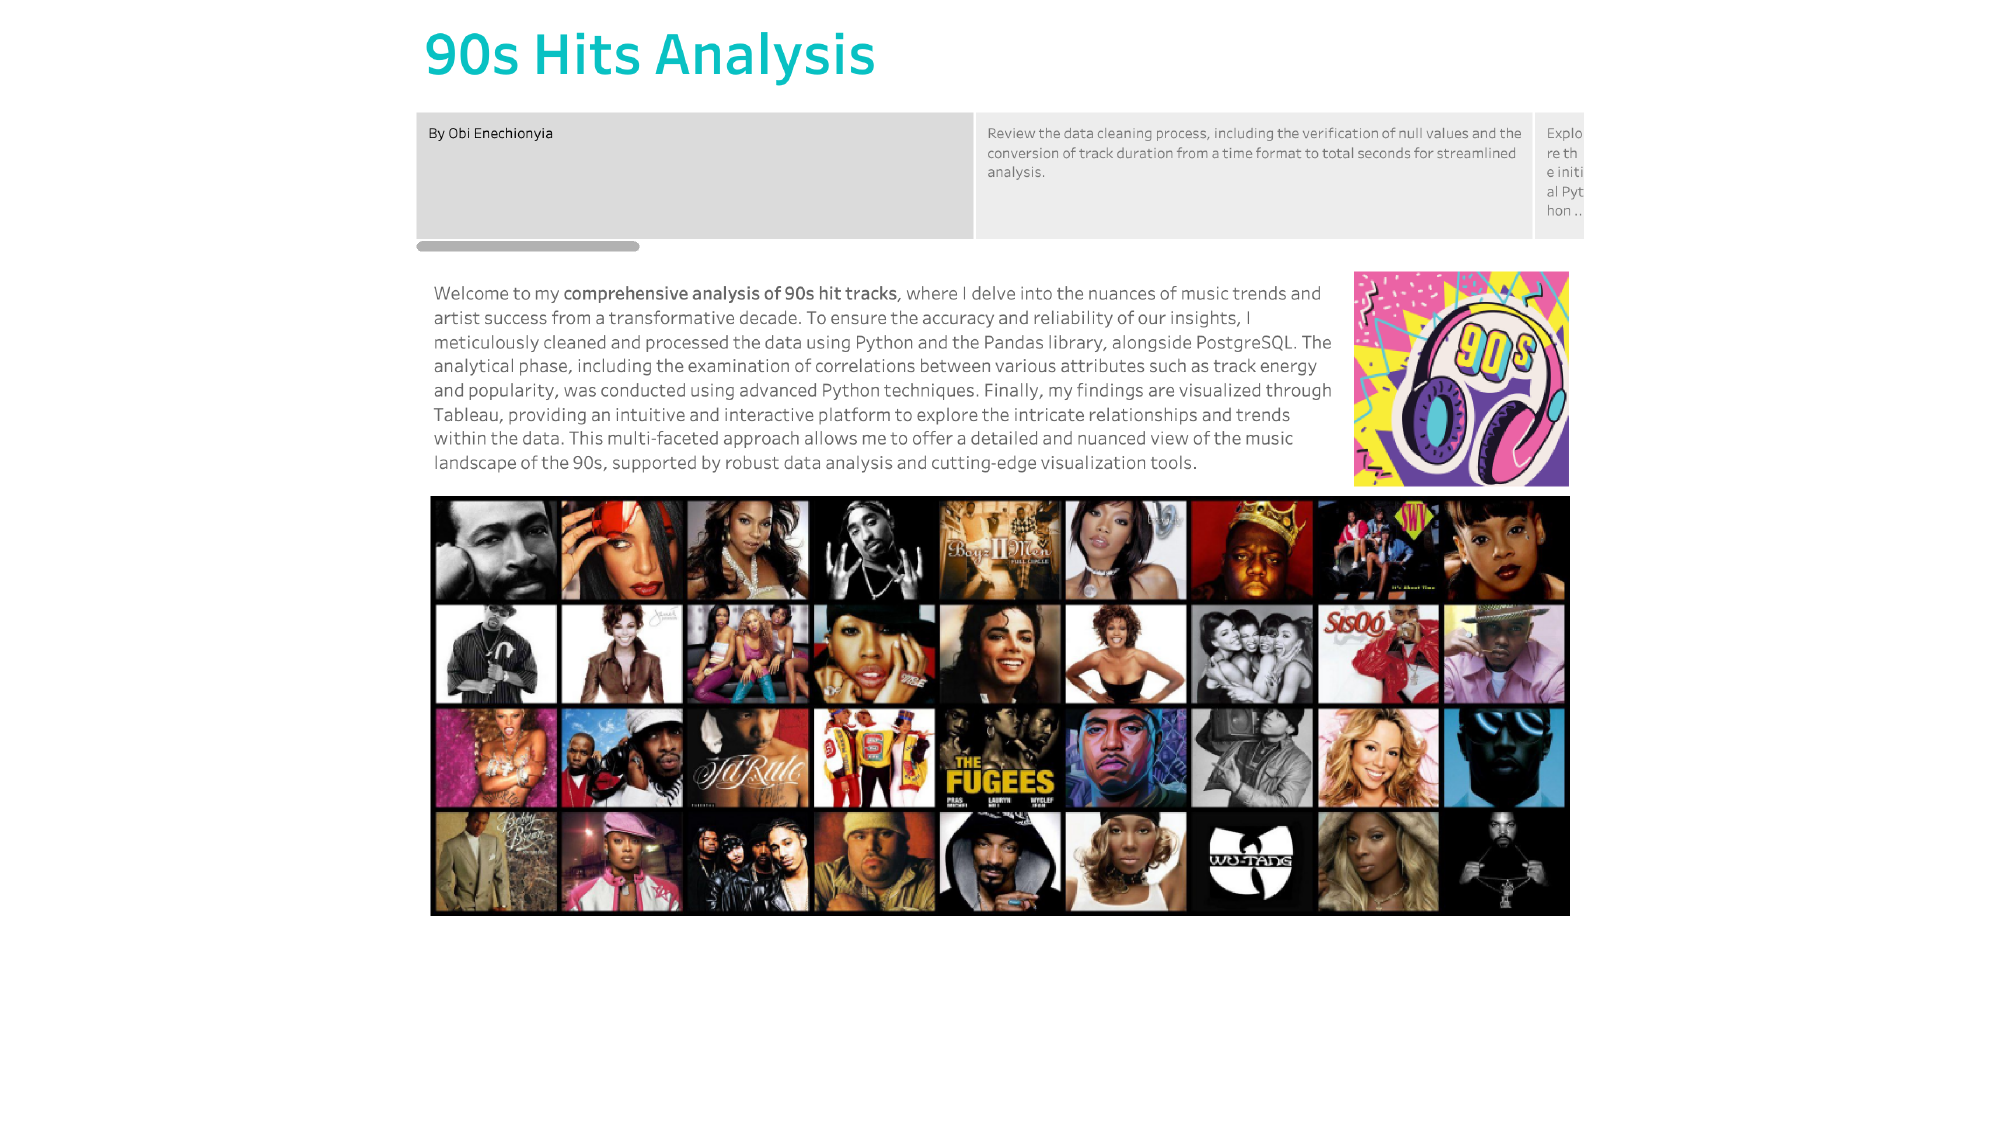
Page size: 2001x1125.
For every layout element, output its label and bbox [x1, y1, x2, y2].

picture [407, 0, 1593, 1125]
